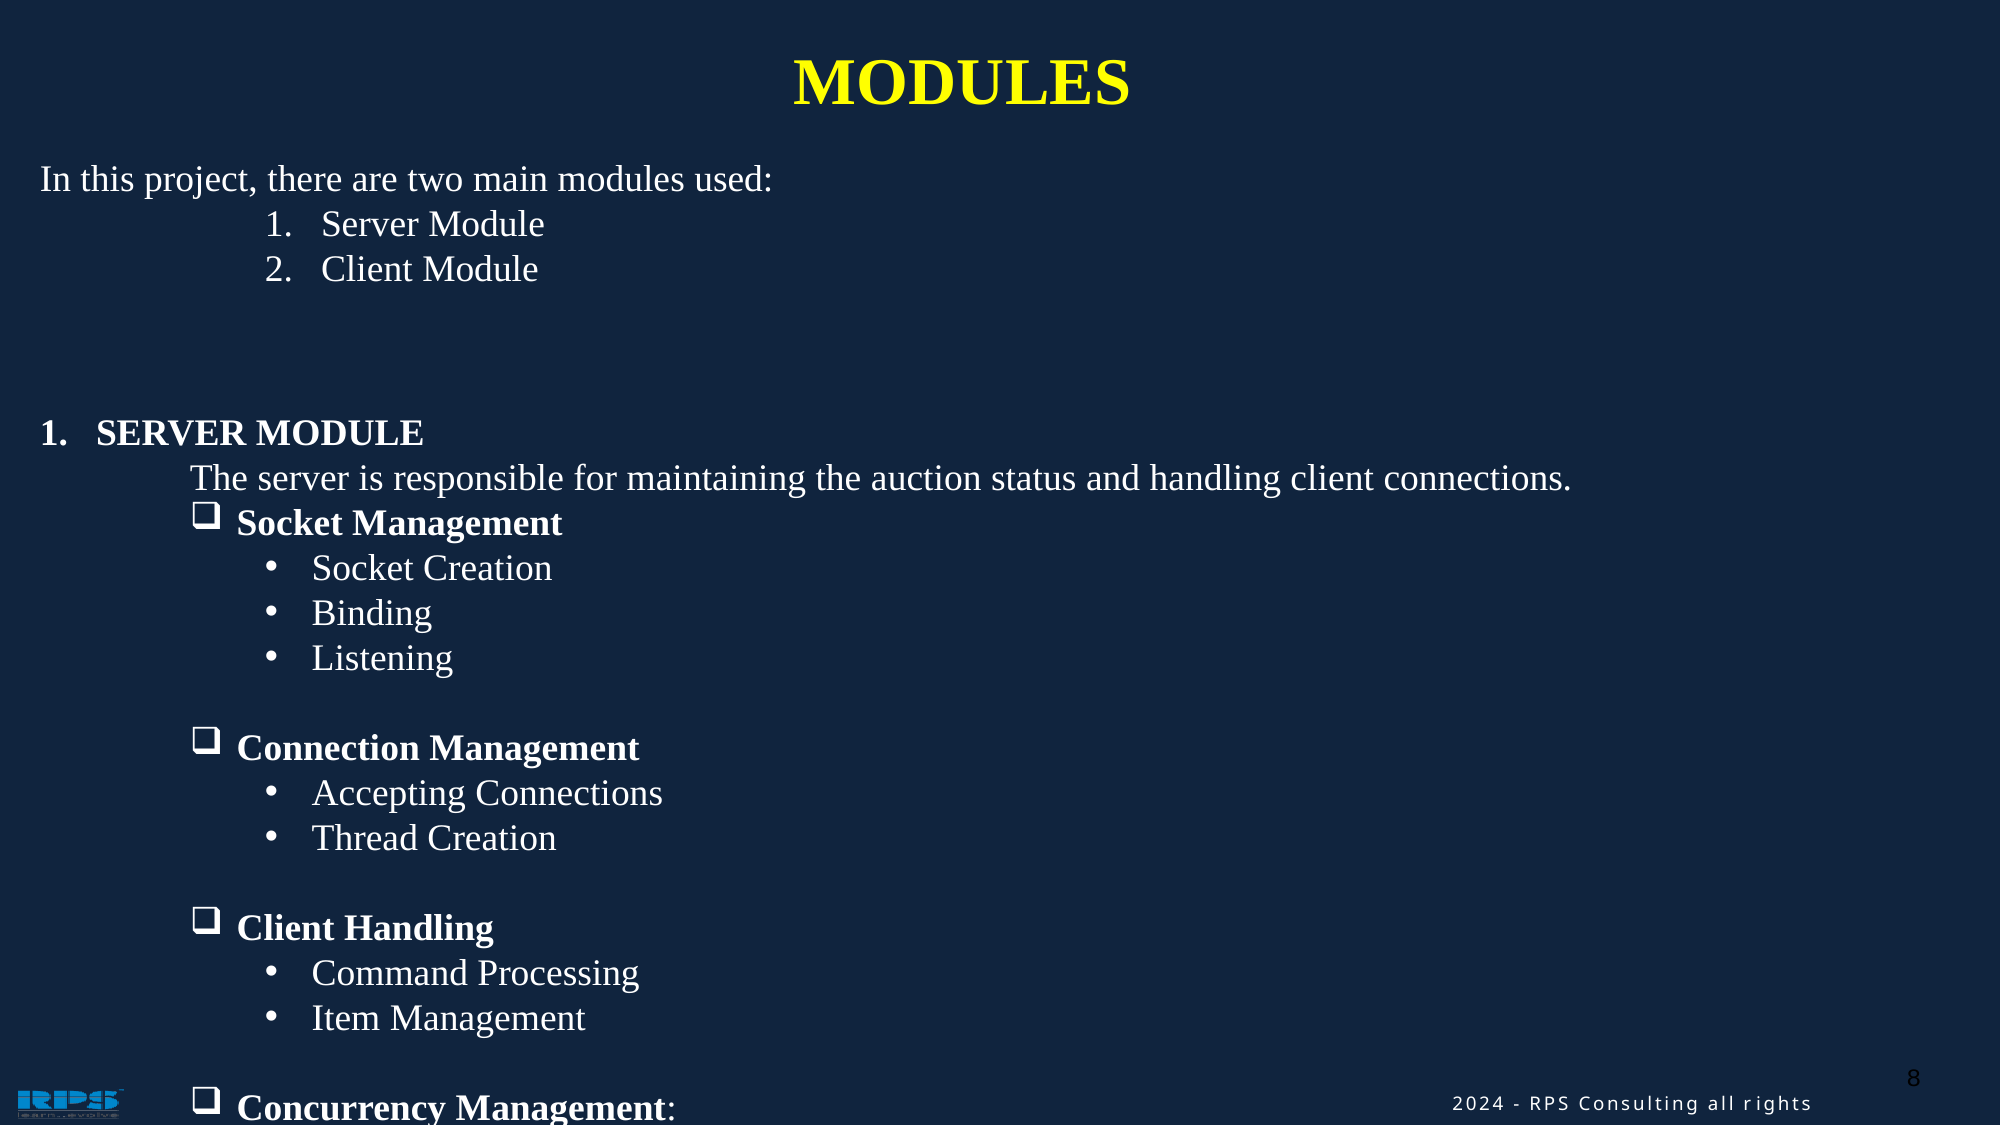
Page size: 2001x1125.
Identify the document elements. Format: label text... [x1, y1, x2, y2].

slide_number 8 [1900, 1063, 1943, 1125]
list In this project, there are two main modules used: Server Module Client Module SERVER MODULE The server is responsible for maintaining the auction status and handling client connections. Socket Management Socket Creation Binding Listening Connection Management Accepting Connections Thread Creation Client Handling Command Processing Item Management Concurrency Management: [39, 153, 1924, 1125]
picture [17, 1089, 125, 1120]
title MODULES [174, 37, 1751, 119]
footer 2024 - RPS Consulting all r ights reserved [1450, 1079, 1900, 1125]
